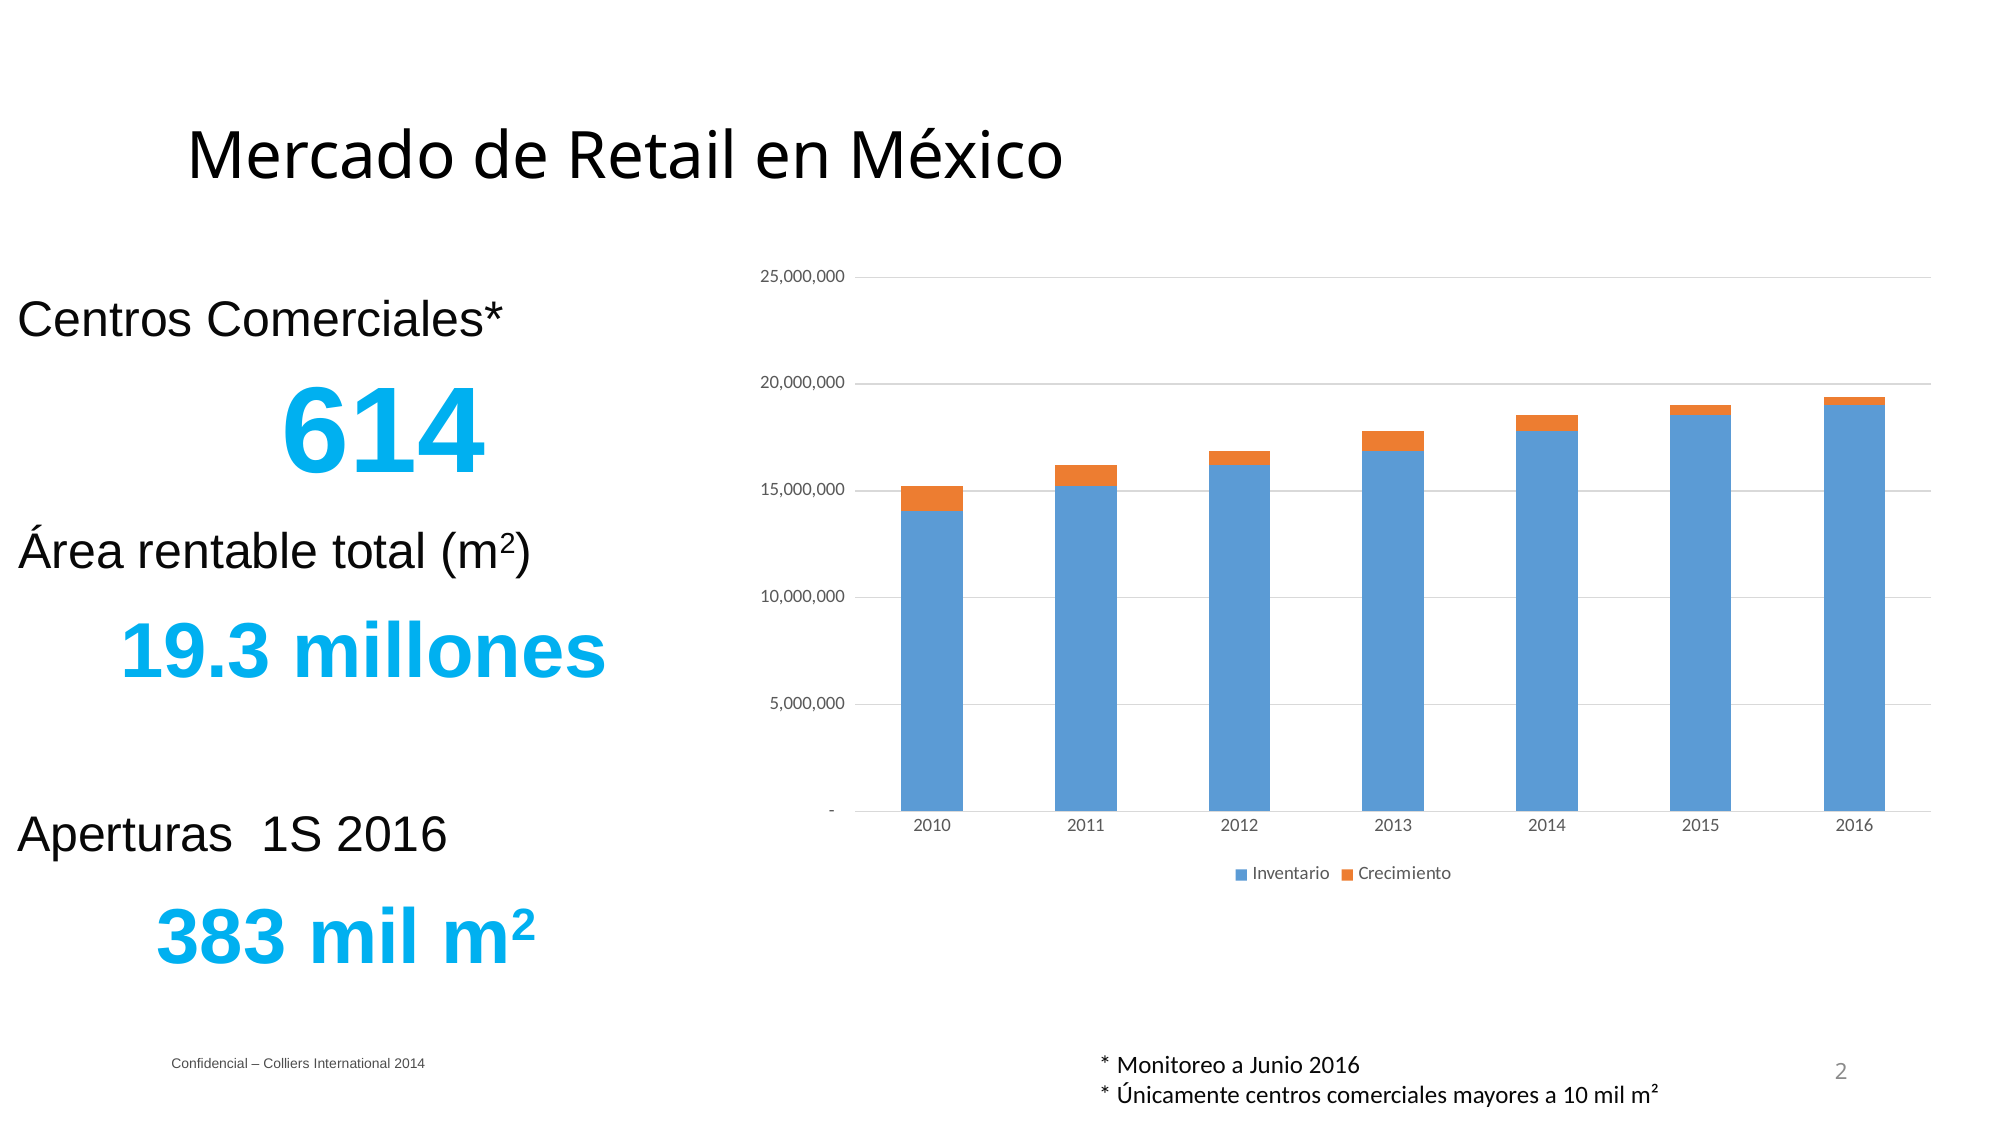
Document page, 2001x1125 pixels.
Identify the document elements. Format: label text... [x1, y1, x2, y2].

title Mercado de Retail en México [171, 90, 1972, 224]
text_box 383 mil m2 [142, 878, 552, 987]
text_box Centros Comerciales* [3, 279, 519, 354]
text_box Área rentable total (m2) [3, 511, 548, 587]
text_box Aperturas 1S 2016 [2, 794, 463, 869]
text_box 614 [266, 354, 501, 505]
text_box * Monitoreo a Junio 2016 * Únicamente centros comerciales mayores a 10 mil m² [1084, 1041, 1682, 1116]
text_box 19.3 millones [105, 592, 623, 701]
slide_number 2 [1682, 1042, 1863, 1103]
chart [731, 255, 1956, 891]
